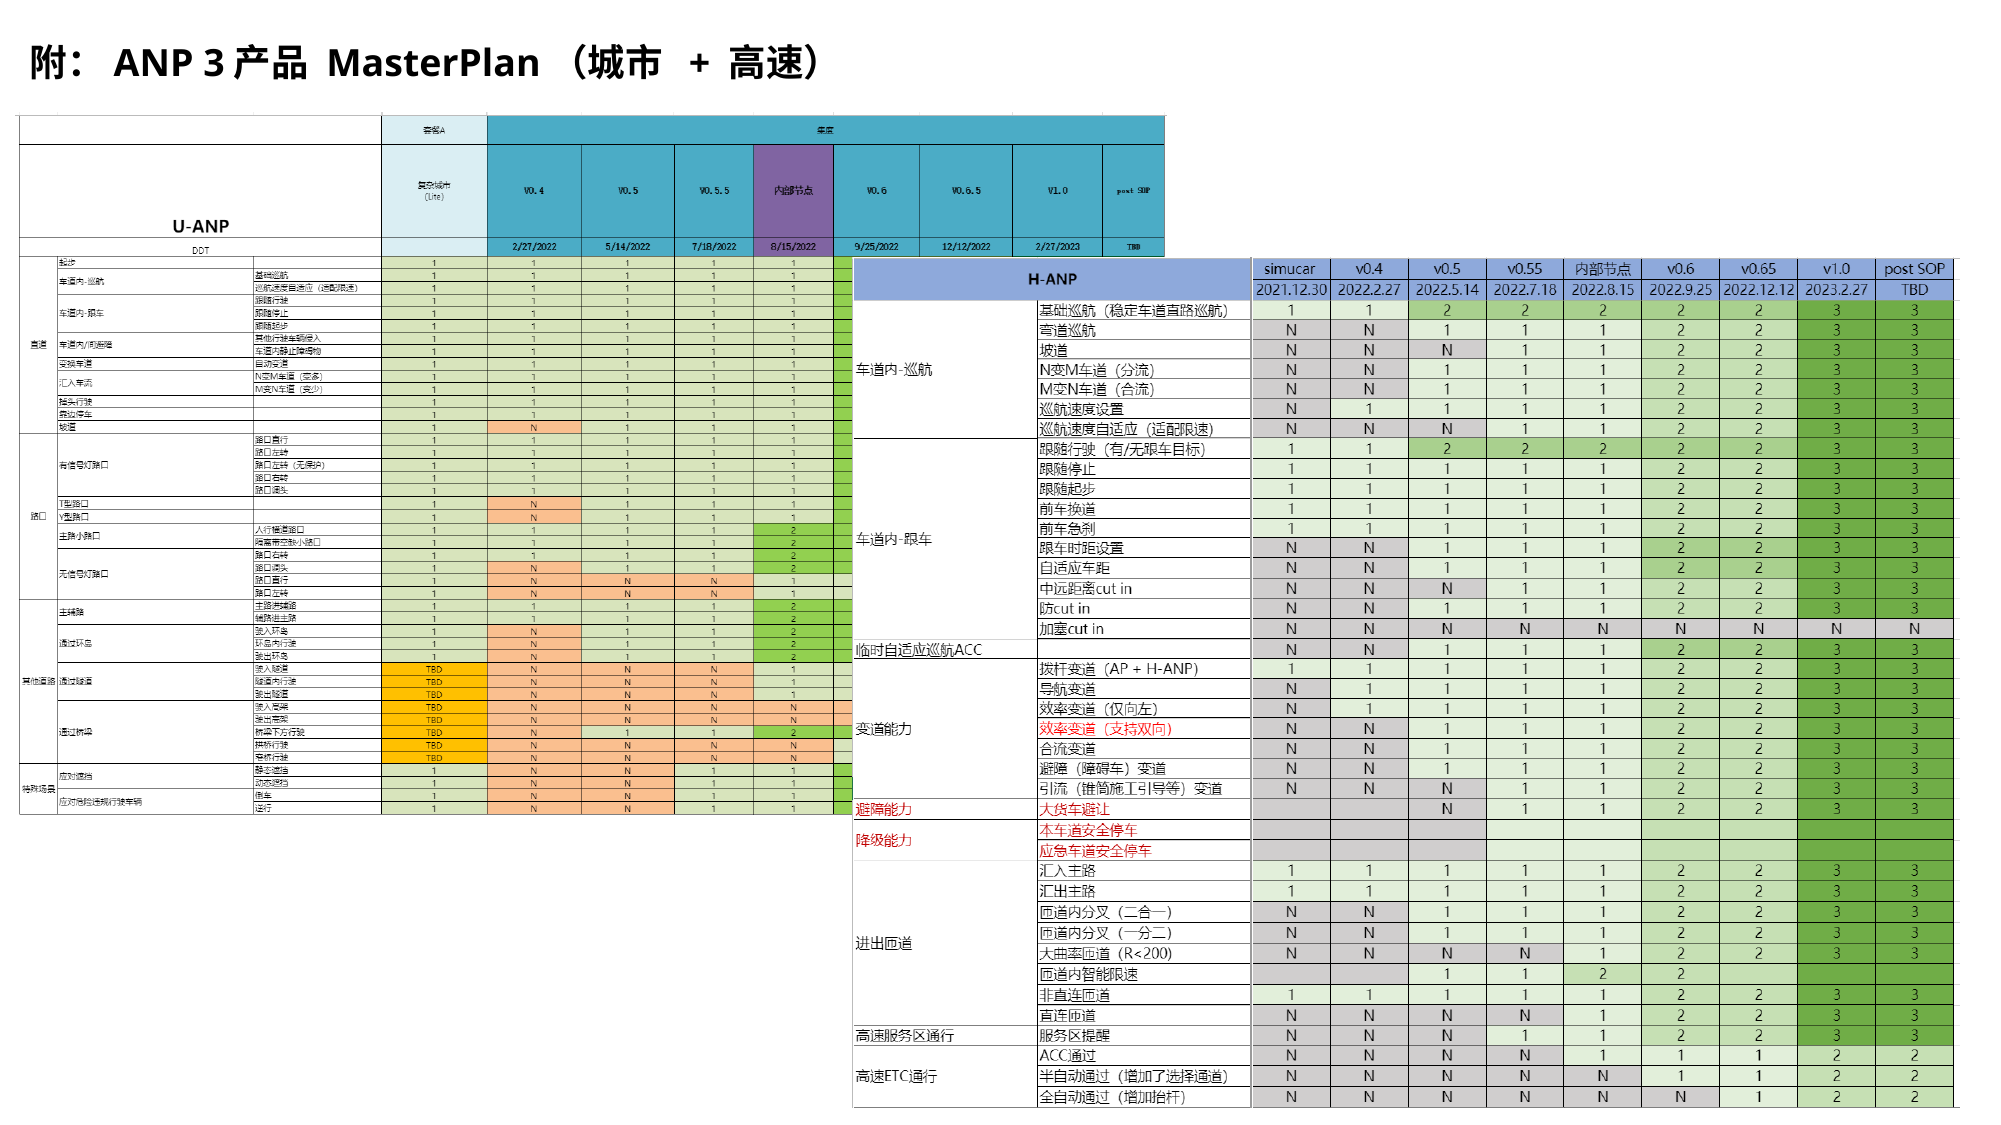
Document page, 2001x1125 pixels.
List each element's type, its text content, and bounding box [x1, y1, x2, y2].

picture [15, 112, 1961, 1108]
text_box 附：ANP 3产品 MasterPlan（城市 + 高速） [15, 31, 907, 92]
